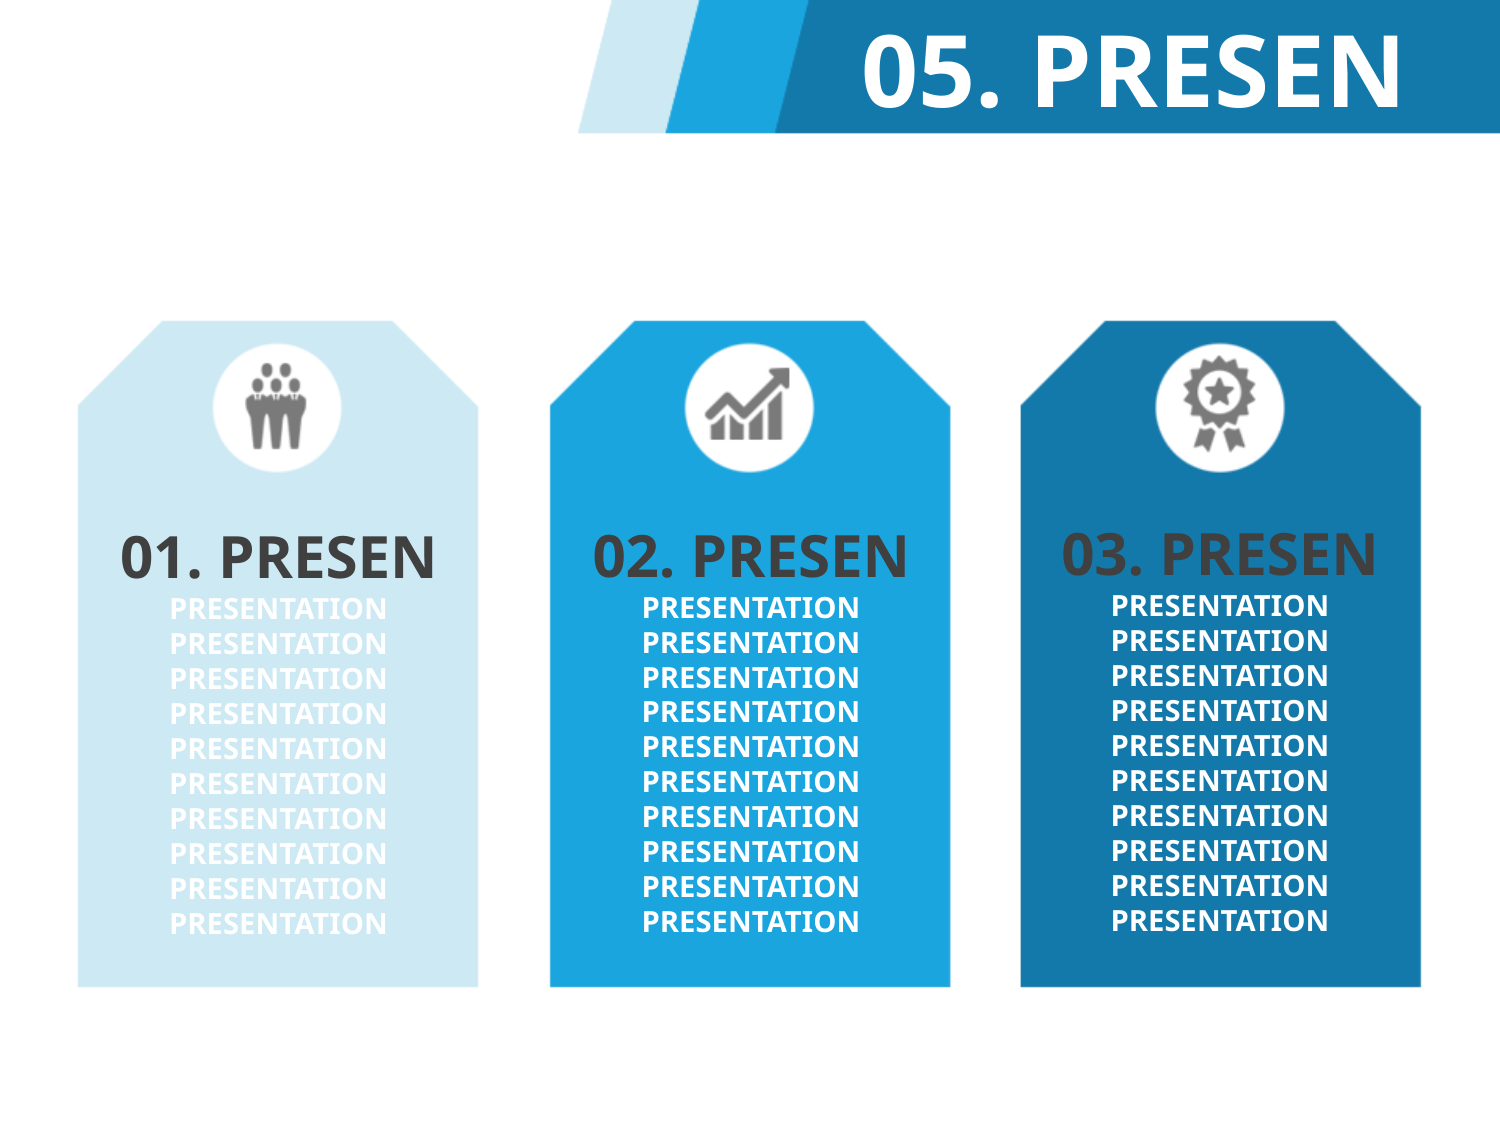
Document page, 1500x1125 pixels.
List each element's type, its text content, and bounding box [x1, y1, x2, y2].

text_box 03. PRESEN PRESENTATION PRESENTATION PRESENTATION PRESENTATION PRESENTATION PRESENTATION PRESENTATION PRESENTATION PRESENTATION PRESENTATION [1046, 510, 1394, 1015]
text_box 01. PRESEN PRESENTATION PRESENTATION PRESENTATION PRESENTATION PRESENTATION PRESENTATION PRESENTATION PRESENTATION PRESENTATION PRESENTATION [105, 513, 453, 1018]
text_box 05. PRESEN [846, 0, 1423, 135]
text_box 02. PRESEN PRESENTATION PRESENTATION PRESENTATION PRESENTATION PRESENTATION PRESENTATION PRESENTATION PRESENTATION PRESENTATION PRESENTATION [577, 511, 925, 1016]
picture [0, 0, 1500, 1125]
